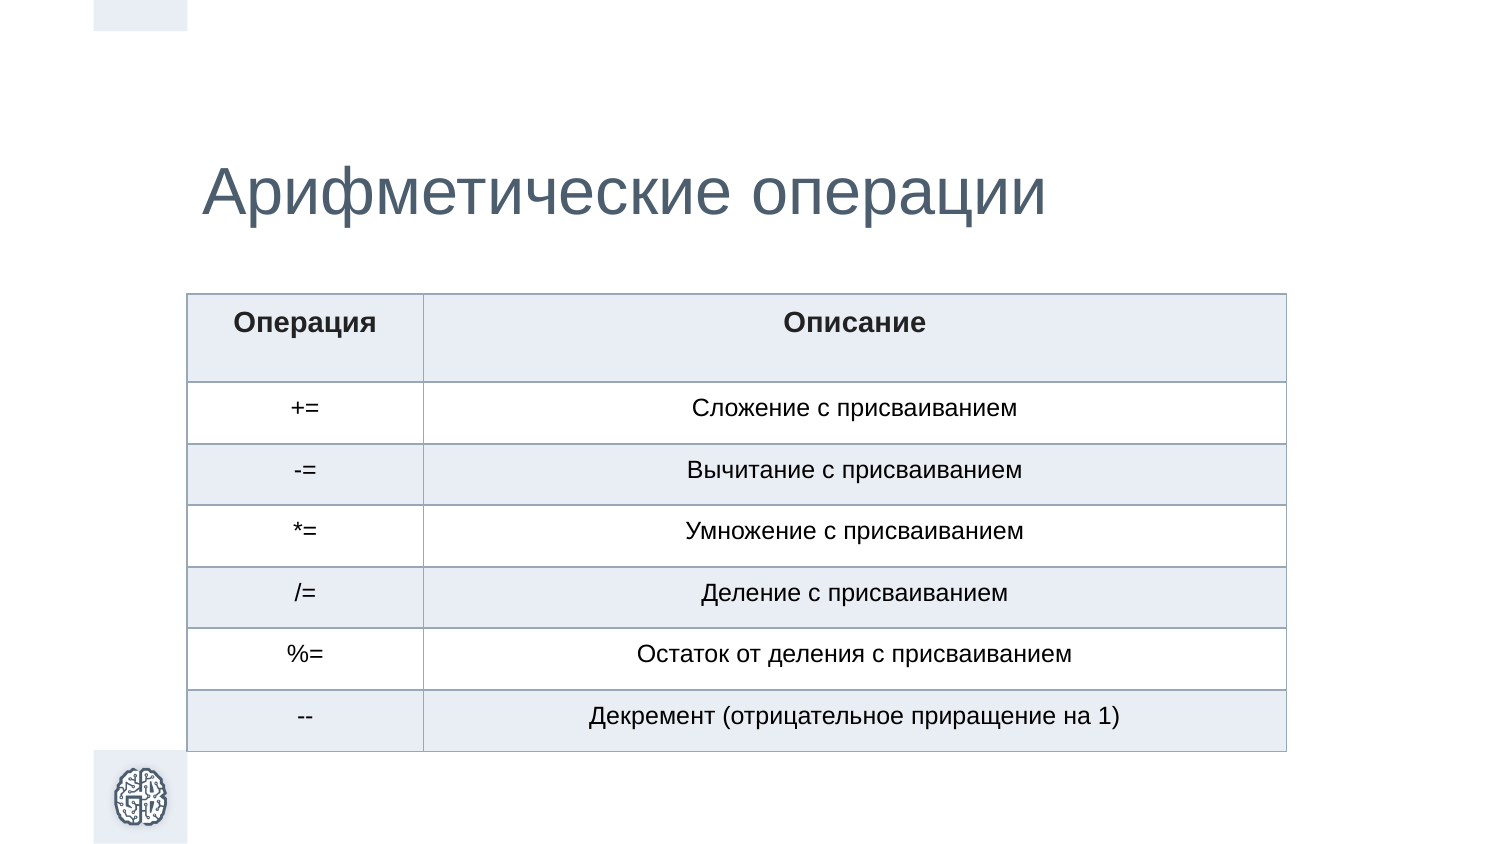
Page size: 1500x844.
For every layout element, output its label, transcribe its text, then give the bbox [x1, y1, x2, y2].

table_cell %= [188, 629, 423, 689]
table_cell Умножение с присваиванием [424, 506, 1286, 566]
picture [106, 760, 175, 834]
table_cell += [188, 383, 423, 443]
table_cell *= [188, 506, 423, 566]
table_cell -- [188, 691, 423, 751]
table_cell Декремент (отрицательное приращение на 1) [424, 691, 1286, 751]
table_cell Деление с присваиванием [424, 568, 1286, 627]
table_cell /= [188, 568, 423, 627]
table_cell Остаток от деления с присваиванием [424, 629, 1286, 689]
table_header Описание [424, 295, 1286, 381]
table_cell Вычитание с присваиванием [424, 445, 1286, 504]
table_cell -= [188, 445, 423, 504]
table_cell Сложение с присваиванием [424, 383, 1286, 443]
text_box Арифметические операции [187, 93, 1312, 282]
table_header Операция [188, 295, 423, 381]
